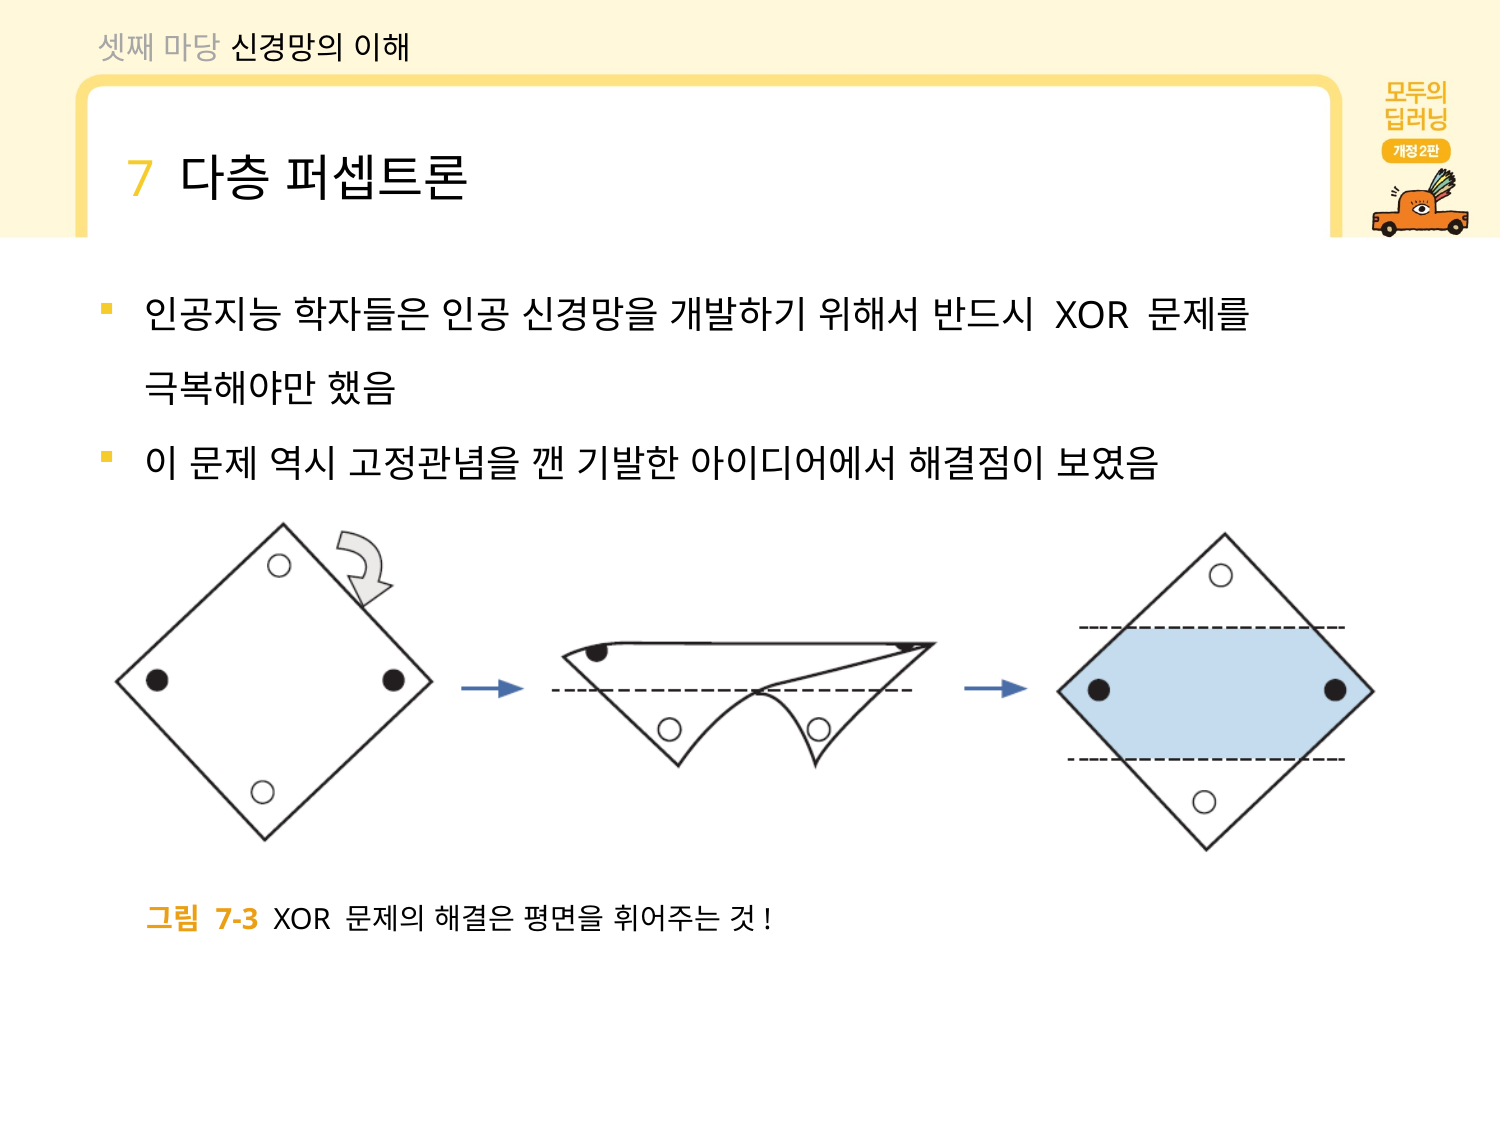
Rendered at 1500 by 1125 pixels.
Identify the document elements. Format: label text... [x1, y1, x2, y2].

text_box 인공지능 학자들은 인공 신경망을 개발하기 위해서 반드시 XOR 문제를 극복해야만 했음 이 문제 역시 고정관념을 깬 기발한 아이디어에서 해결점이 보였음 [83, 254, 1313, 492]
picture [0, 0, 1500, 1125]
text_box 7 다층 퍼셉트론 [111, 99, 1309, 214]
text_box 그림 7-3 XOR 문제의 해결은 평면을 휘어주는 것! [98, 870, 820, 943]
text_box 셋째 마당 신경망의 이해 [82, 0, 1133, 74]
